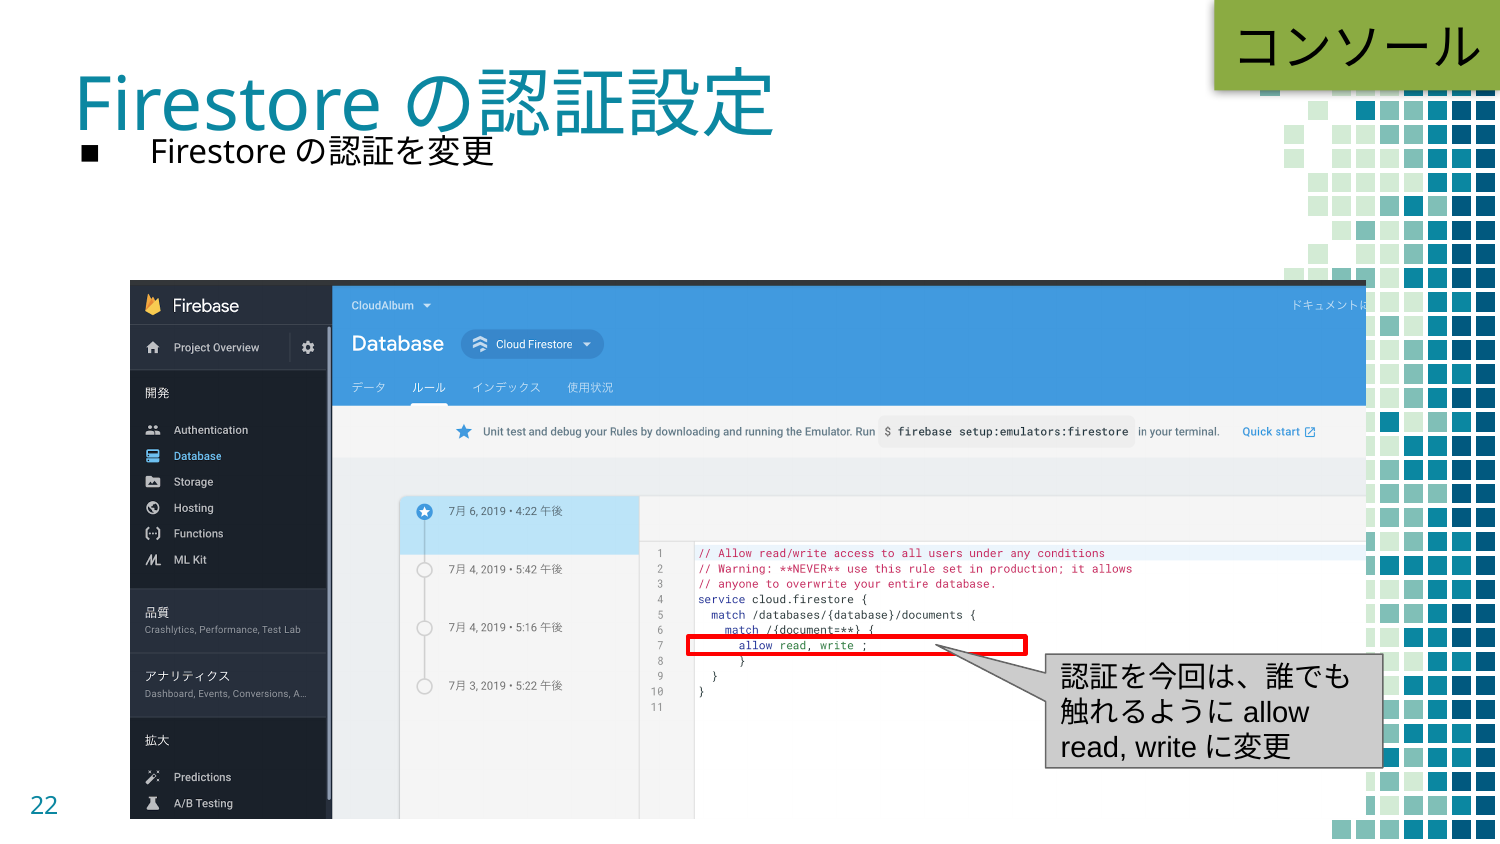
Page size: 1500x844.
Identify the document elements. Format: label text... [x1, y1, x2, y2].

text_box コンソール [1214, 0, 1500, 91]
slide_number 22 [15, 774, 105, 839]
subtitle Firestoreの認証を変更 [51, 114, 1441, 256]
title Firestoreの認証設定 [58, 19, 1472, 161]
picture [129, 280, 1366, 819]
text_box 認証を今回は、誰でも触れるようにallow read, writeに変更 [1371, 654, 1383, 768]
